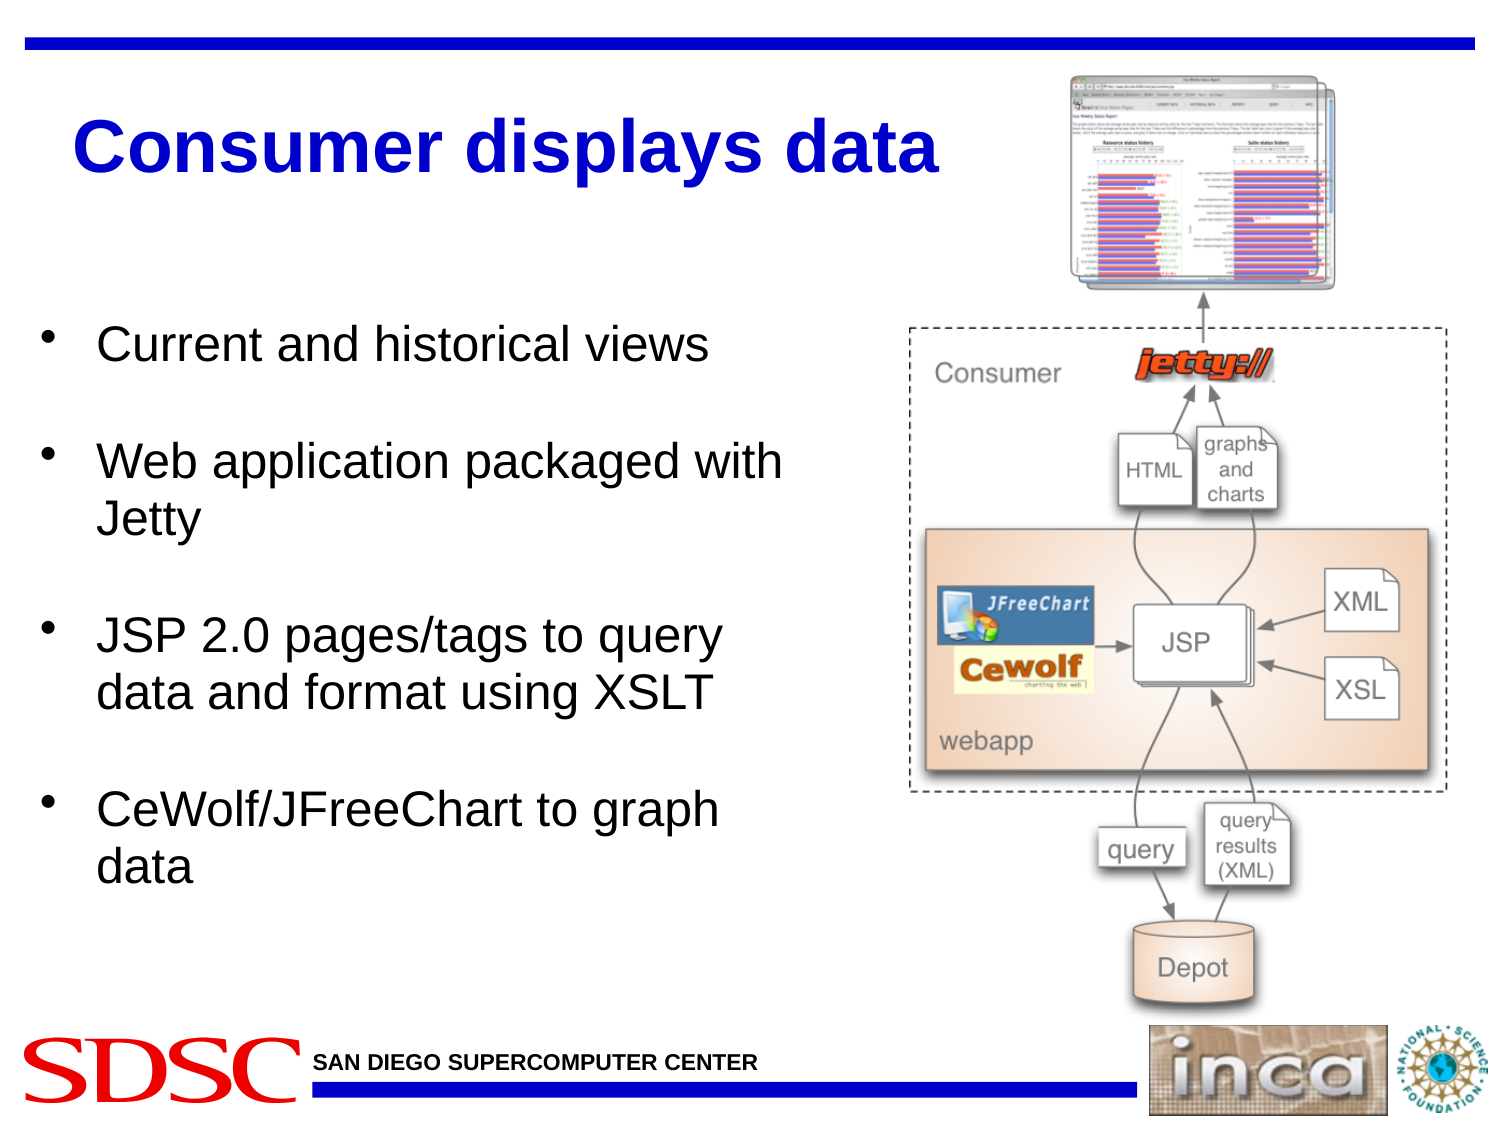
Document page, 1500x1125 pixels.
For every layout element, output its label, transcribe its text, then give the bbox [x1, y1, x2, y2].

picture [906, 72, 1488, 1116]
title Consumer displays data [0, 61, 1201, 234]
picture [24, 1088, 300, 1103]
list Current and historical views Web application packaged with Jetty JSP 2.0 pages/tags to query data and format using XSLT CeWolf/JFreeChart to graph data [24, 307, 801, 1088]
